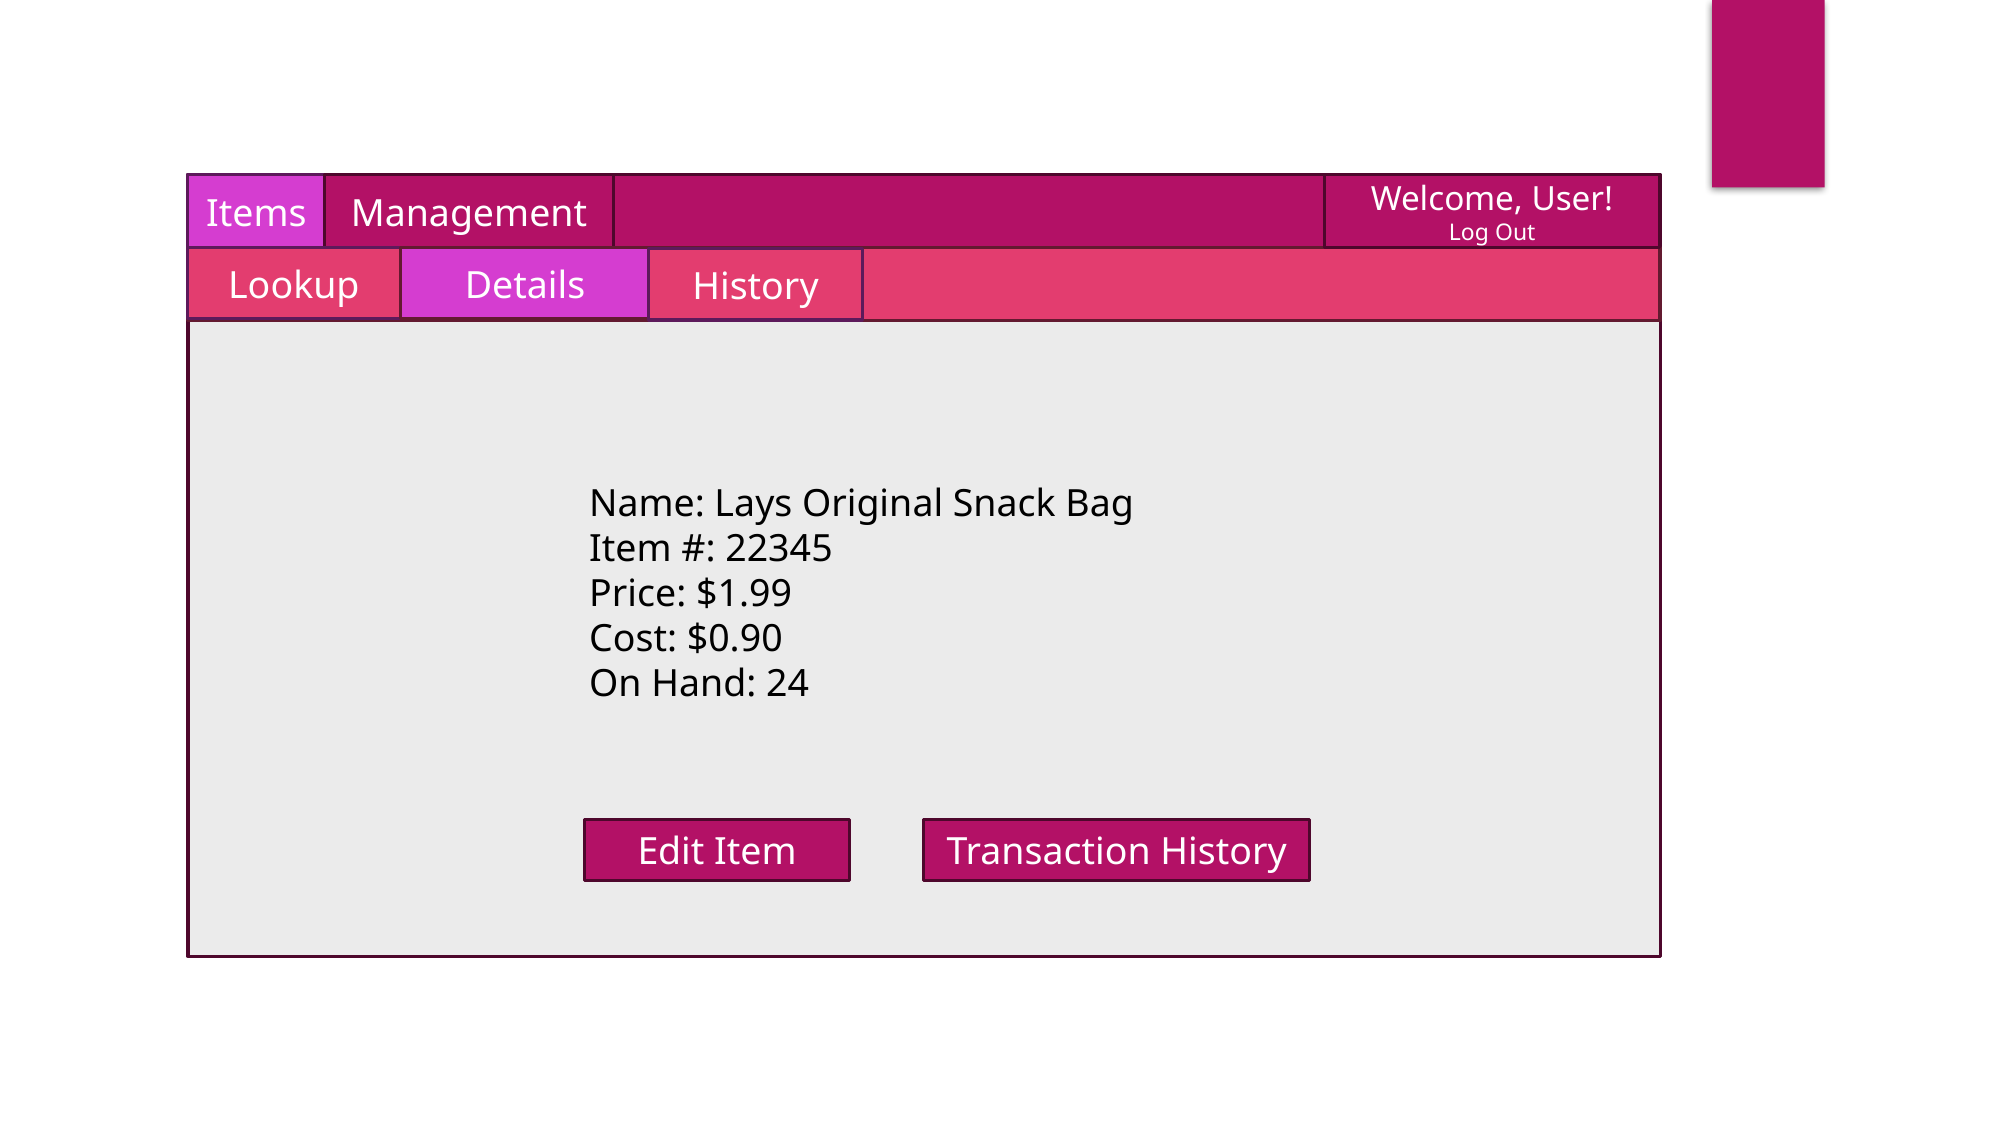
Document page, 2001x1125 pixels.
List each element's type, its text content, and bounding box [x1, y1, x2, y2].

text_box [651, 246, 1662, 322]
text_box Transaction History [922, 818, 1311, 882]
text_box Edit Item [583, 818, 851, 882]
text_box Lookup [186, 246, 399, 320]
text_box Details [399, 246, 651, 320]
text_box [615, 173, 1323, 246]
text_box History [647, 247, 864, 322]
text_box Name: Lays Original Snack Bag Item #: 22345 Price: $1.99 Cost: $0.90 On Hand: 24 [574, 471, 1274, 712]
text_box Management [323, 173, 615, 246]
text_box Welcome, User! Log Out [1323, 173, 1661, 249]
text_box [186, 322, 1662, 958]
text_box Items [186, 173, 323, 246]
